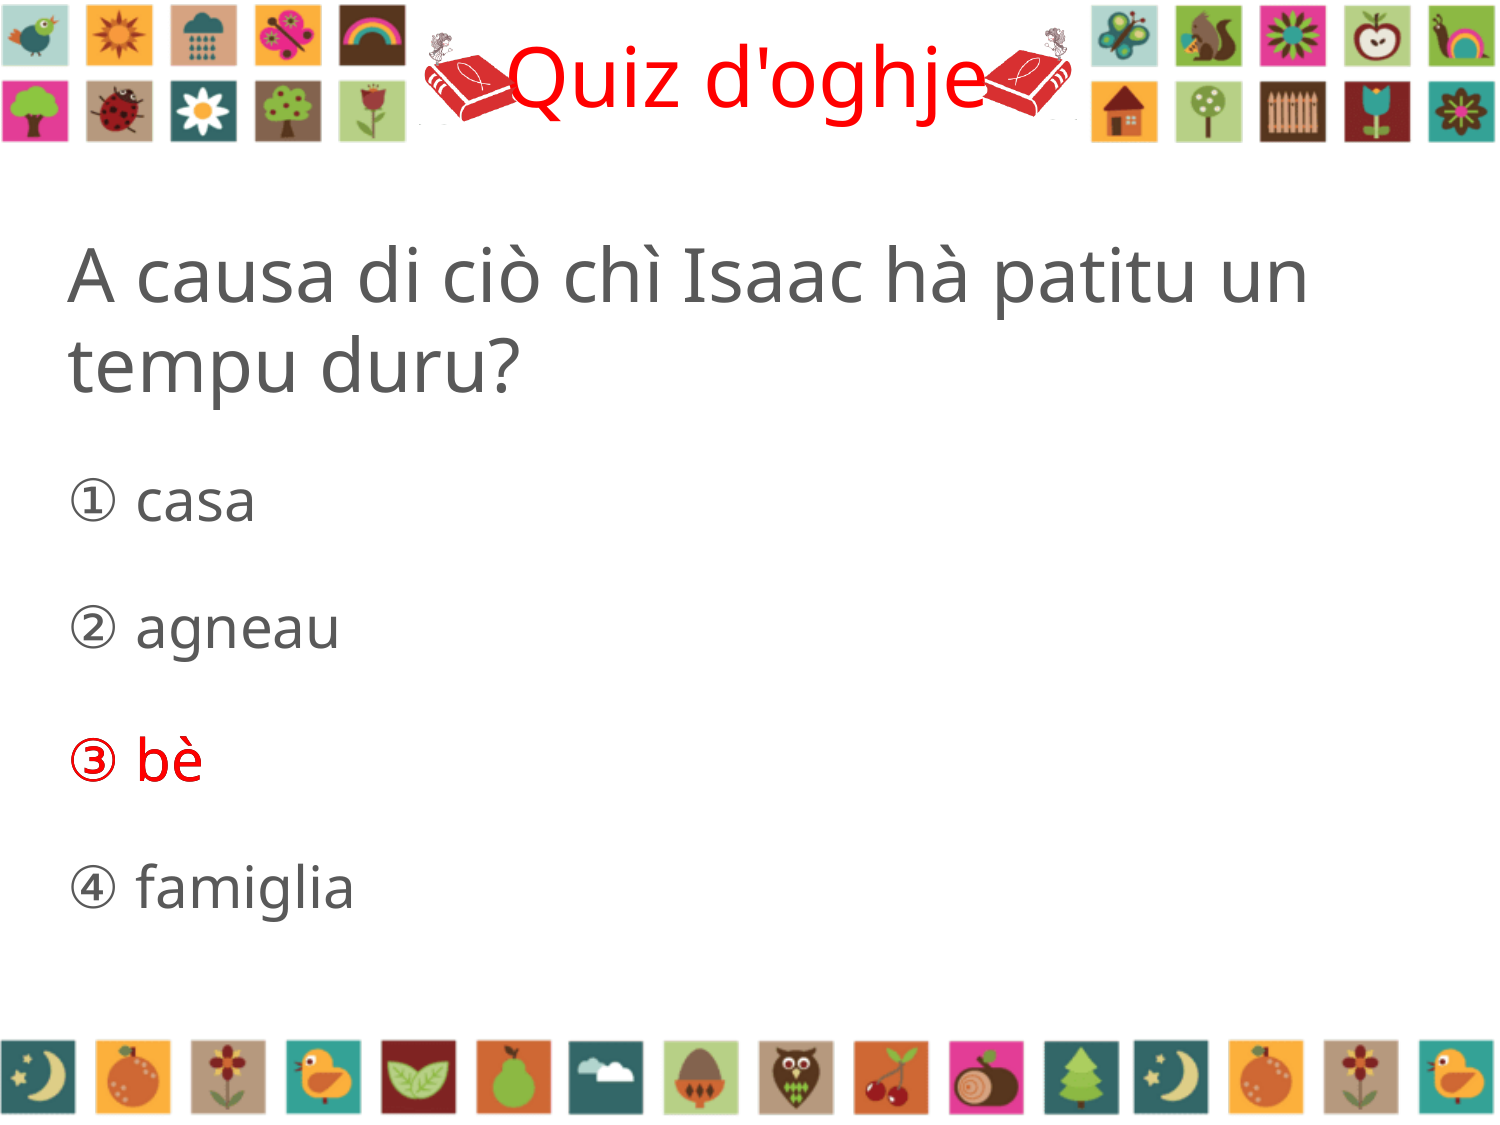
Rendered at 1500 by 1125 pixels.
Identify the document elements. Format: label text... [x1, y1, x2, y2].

text_box ④ famiglia [53, 842, 1483, 928]
text_box A causa di ciò chì Isaac hà patitu un tempu duru? [53, 219, 1436, 415]
text_box ① casa [53, 456, 1436, 541]
text_box ③ bè [53, 716, 1483, 801]
text_box ② agneau [53, 582, 1436, 668]
picture [0, 3, 550, 150]
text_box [0, 1028, 1500, 1118]
text_box Quiz d'oghje [547, 16, 1078, 131]
picture [950, 3, 1500, 150]
